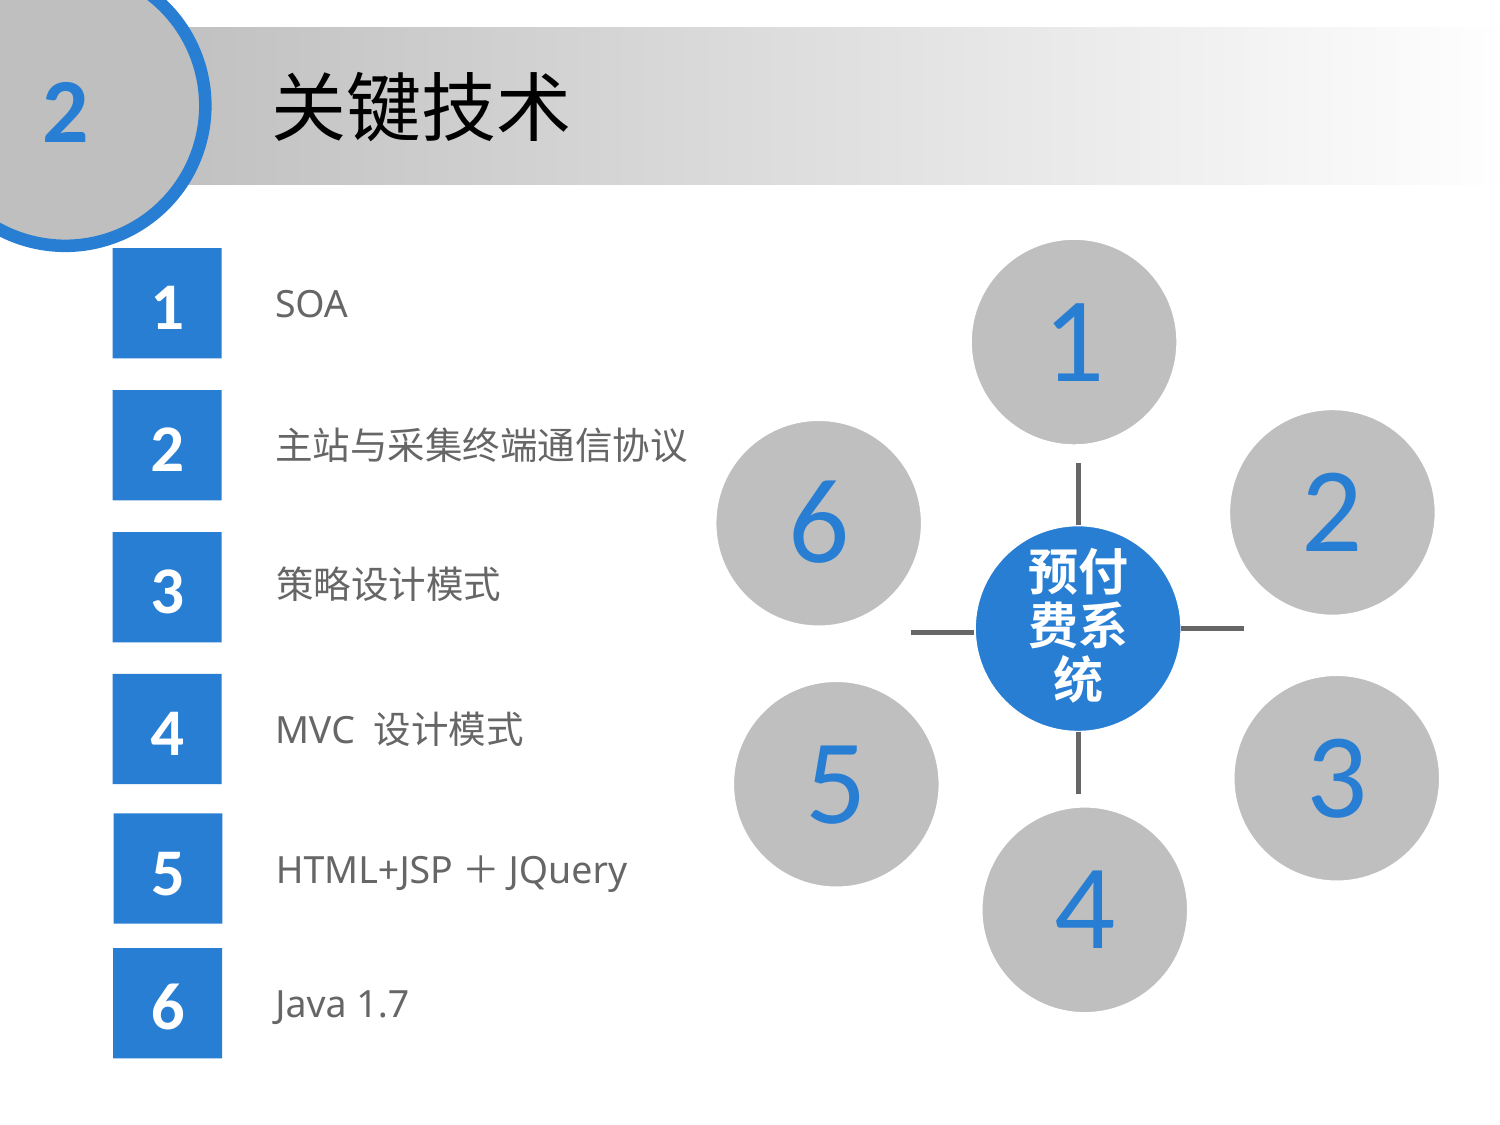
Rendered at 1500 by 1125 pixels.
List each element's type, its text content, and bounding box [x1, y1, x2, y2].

text_box Java 1.7 [260, 972, 670, 1033]
text_box SOA [260, 272, 670, 333]
text_box 5 [113, 812, 223, 925]
text_box 预付费系统 [973, 524, 1183, 733]
text_box 6 [714, 418, 924, 628]
text_box 2 [112, 389, 223, 501]
text_box HTML+JSP＋JQuery [261, 838, 671, 898]
text_box 1 [969, 246, 1179, 447]
text_box 4 [112, 673, 223, 785]
text_box 策略设计模式 [261, 553, 662, 614]
text_box 3 [1232, 673, 1442, 883]
text_box 5 [732, 679, 941, 889]
text_box 6 [112, 947, 223, 1059]
text_box 3 [112, 531, 223, 643]
text_box 2 [1228, 408, 1437, 617]
text_box MVC 设计模式 [260, 698, 670, 759]
text_box 主站与采集终端通信协议 [260, 414, 703, 475]
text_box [0, 0, 1500, 246]
text_box 1 [112, 247, 223, 359]
text_box 4 [980, 805, 1190, 1015]
